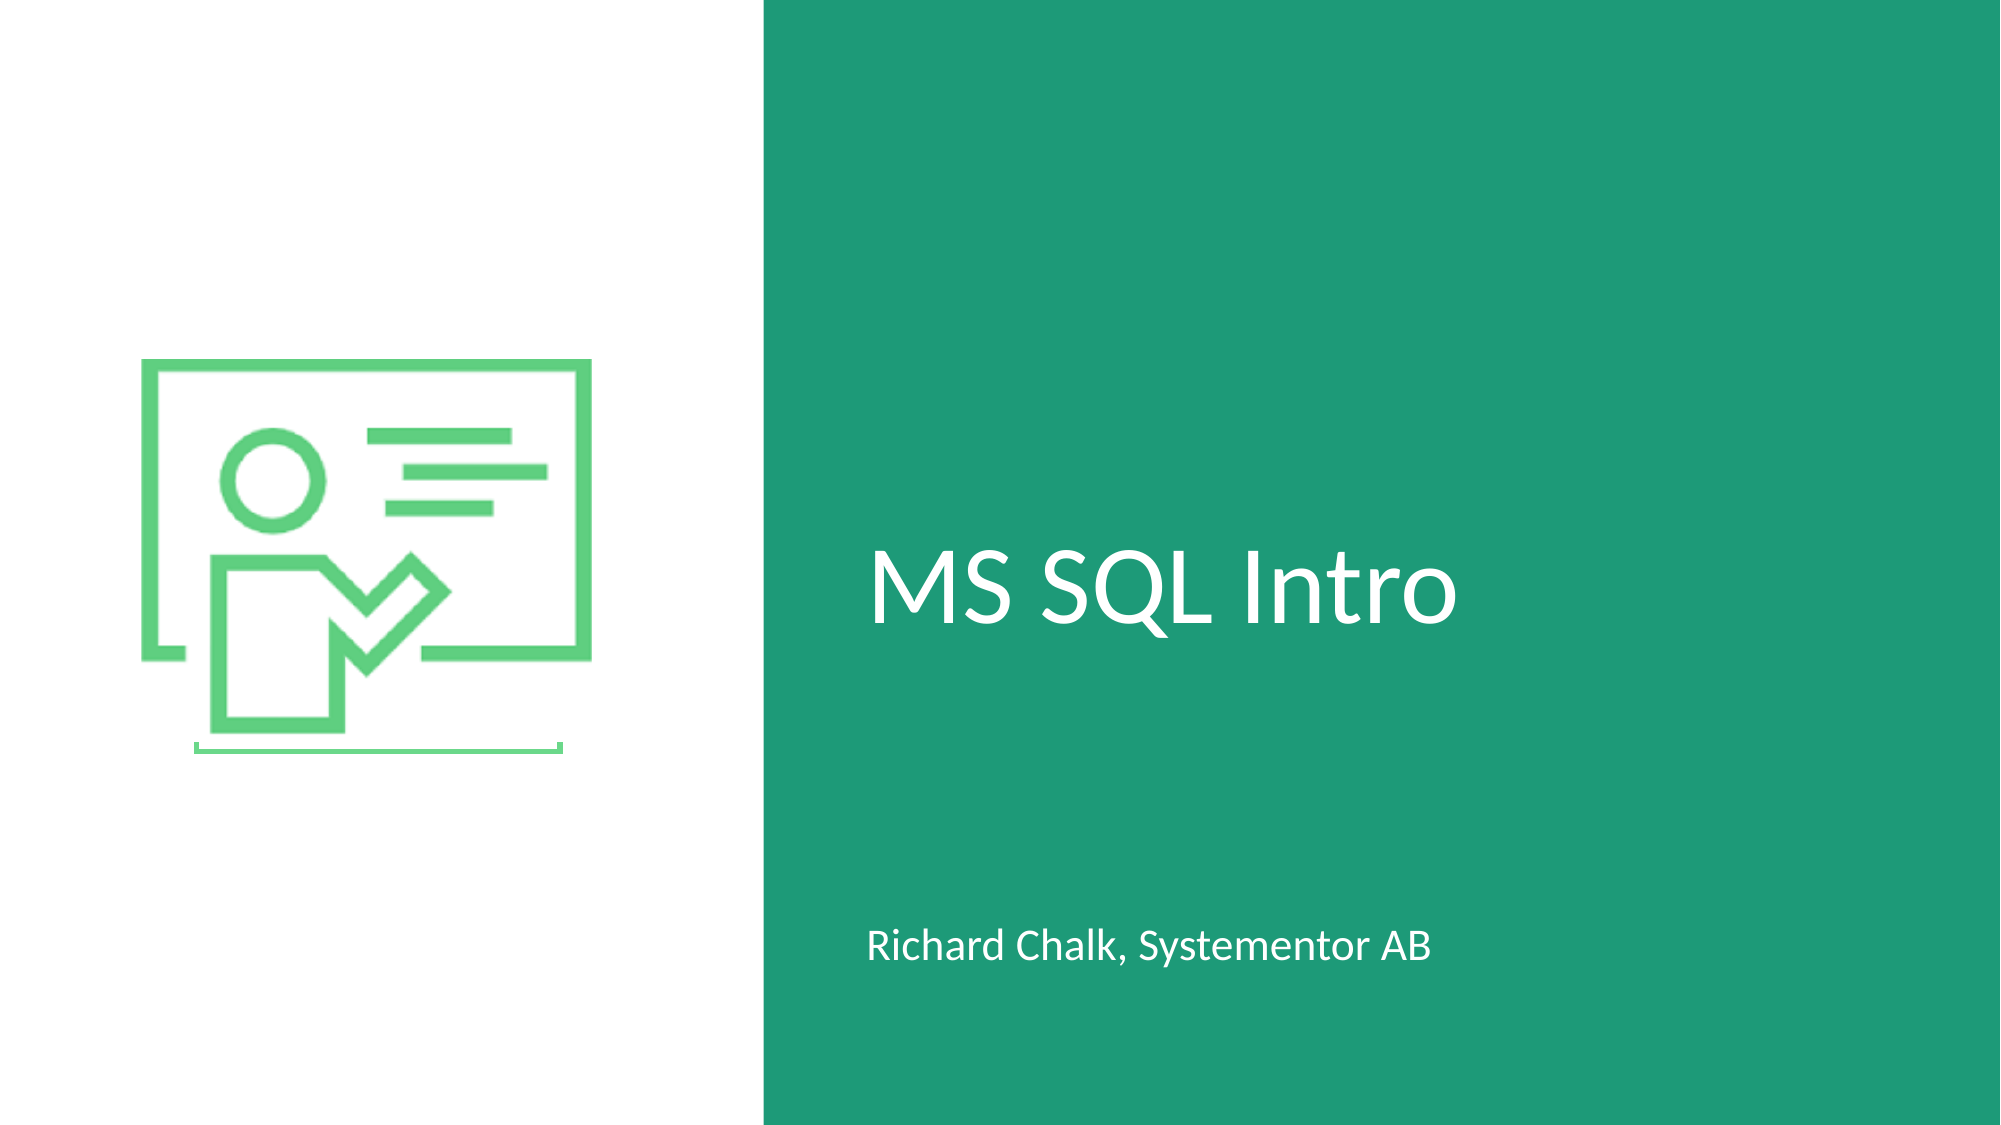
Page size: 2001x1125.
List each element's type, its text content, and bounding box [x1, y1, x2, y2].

text_box MS SQL Intro [851, 214, 1959, 652]
text_box [763, 0, 2000, 1125]
text_box Richard Chalk, Systementor AB [851, 673, 1750, 979]
picture [140, 359, 592, 743]
